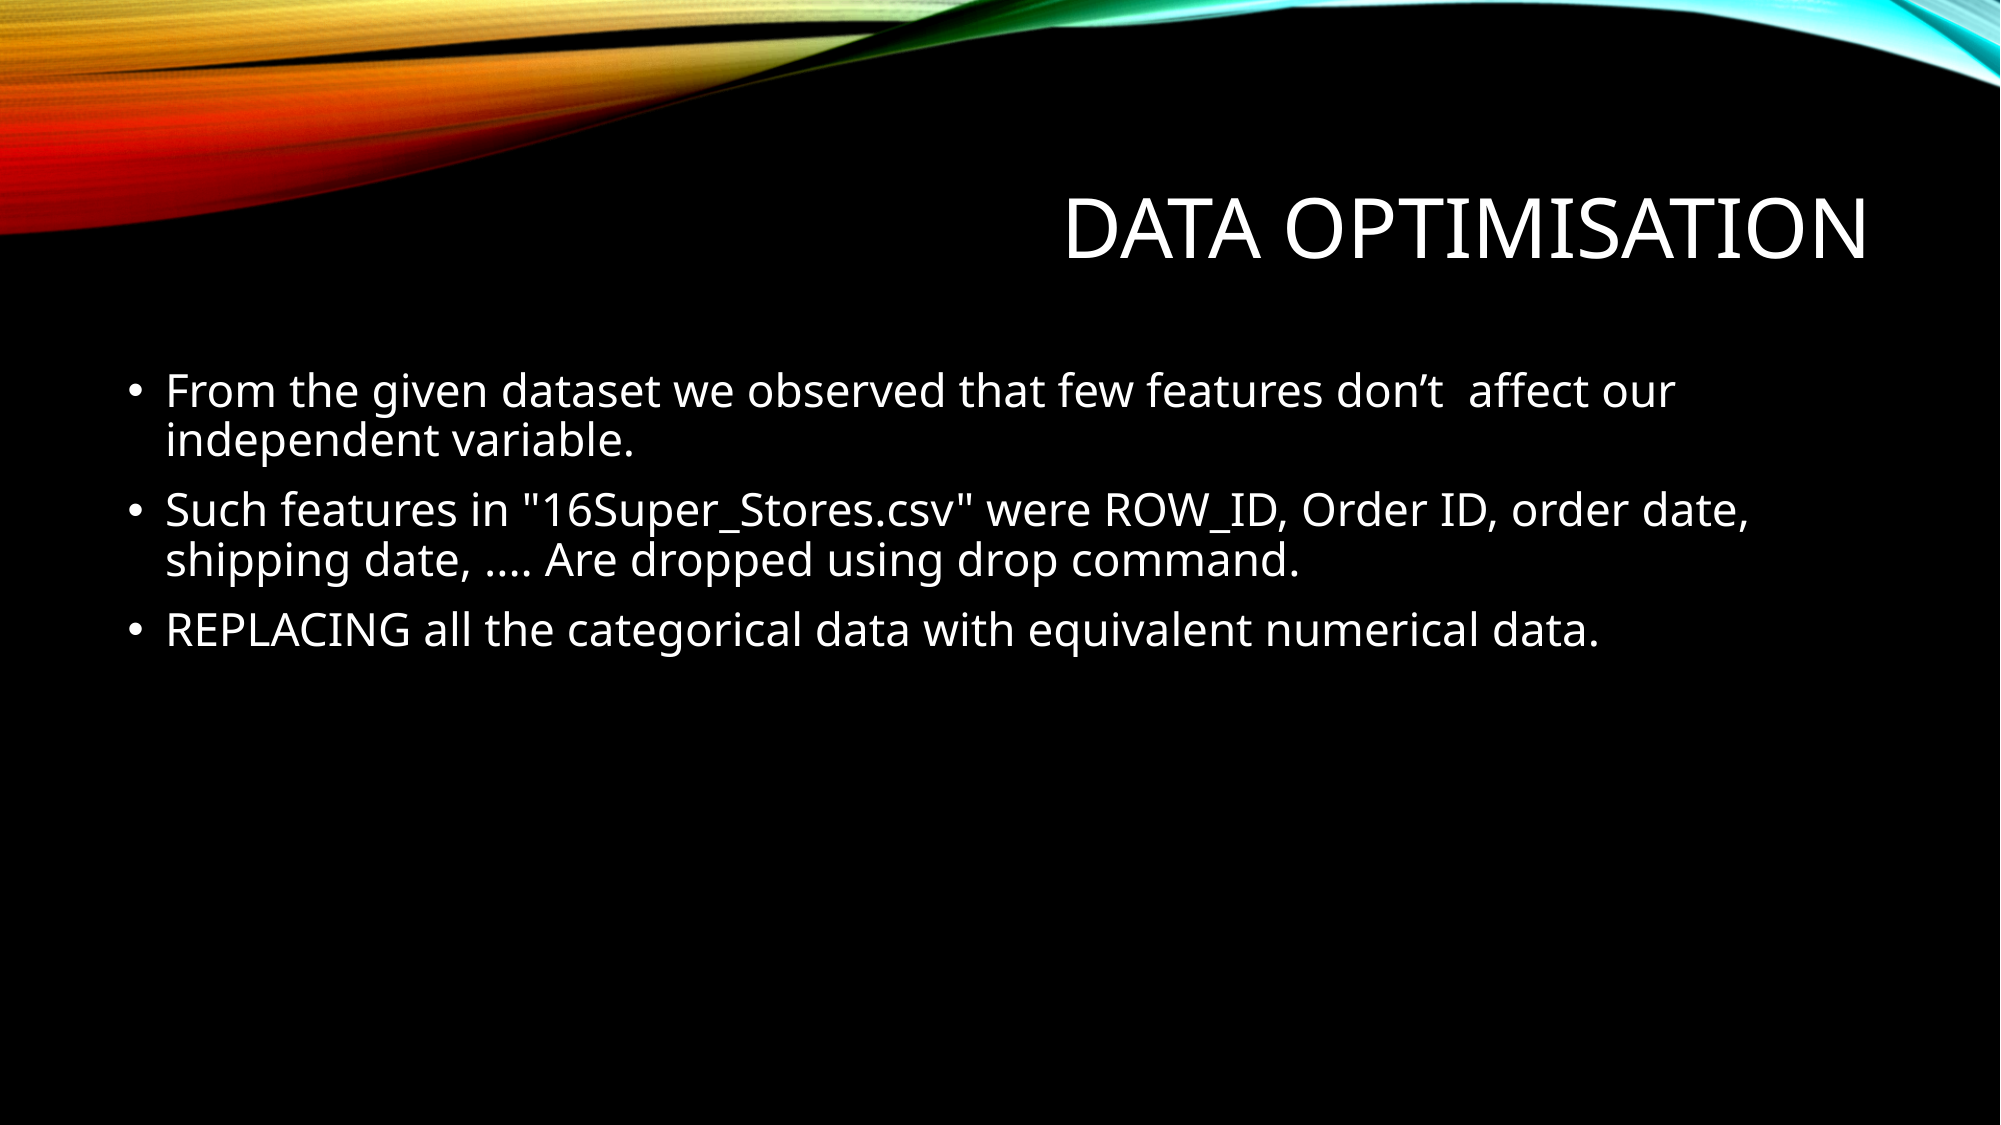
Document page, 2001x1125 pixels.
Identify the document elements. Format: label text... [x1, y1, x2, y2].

list From the given dataset we observed that few features don’t affect our independent variable. Such features in "16Super_Stores.csv" were ROW_ID, Order ID, order date, shipping date, .... Are dropped using drop command. REPLACING all the categorical data with equivalent numerical data. [112, 360, 1888, 1021]
title DATA OPTIMISATION [474, 125, 1888, 338]
picture [0, 0, 2000, 237]
